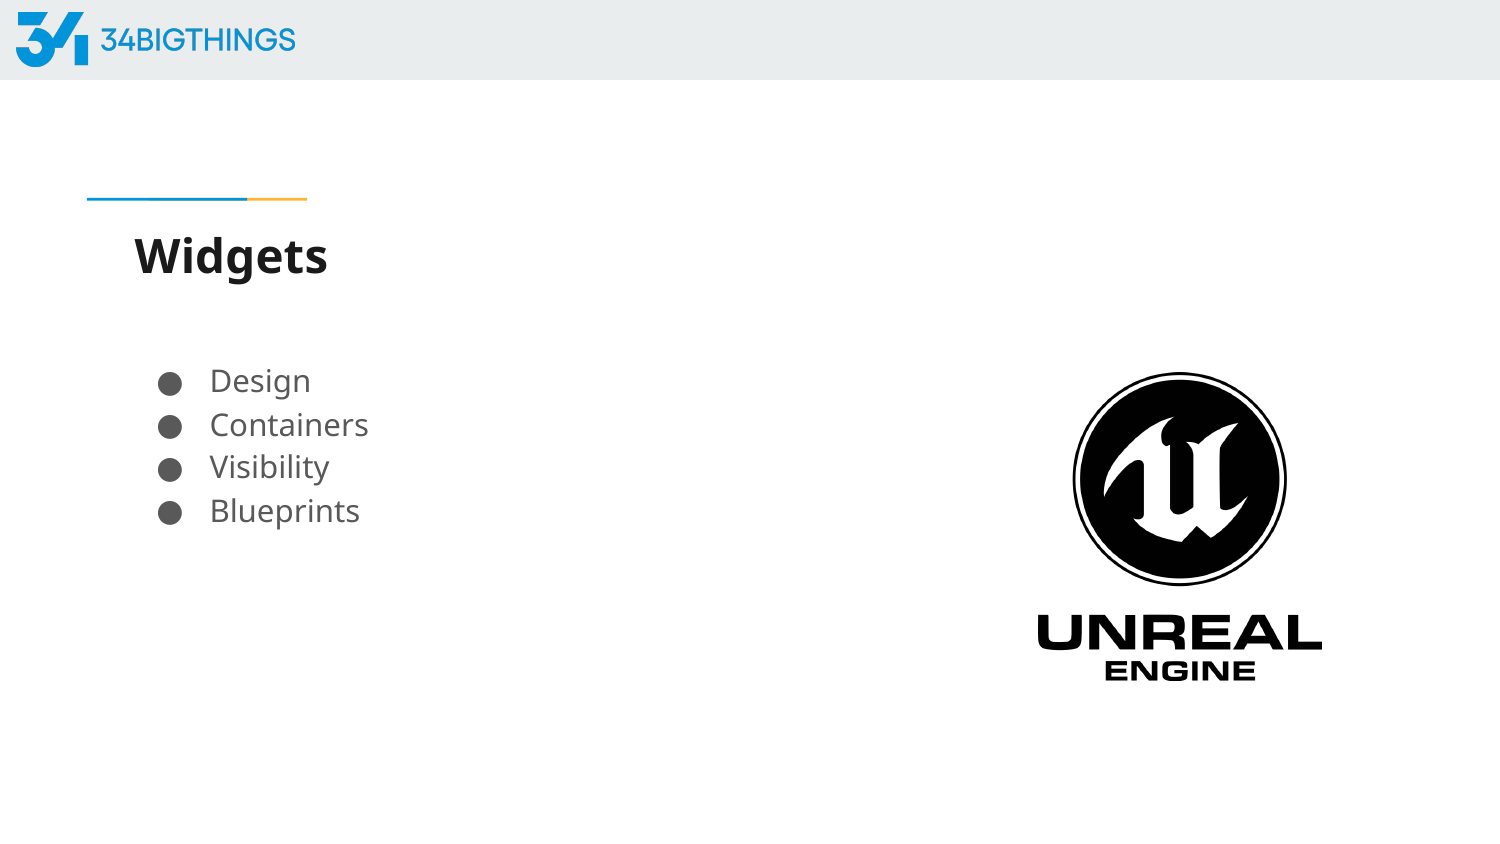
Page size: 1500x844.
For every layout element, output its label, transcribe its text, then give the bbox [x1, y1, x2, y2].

list Design Containers Visibility Blueprints [119, 341, 1381, 712]
picture [16, 55, 28, 67]
picture [43, 12, 295, 67]
picture [283, 32, 295, 40]
picture [16, 12, 67, 53]
picture [1037, 371, 1322, 681]
title Widgets [119, 210, 1381, 299]
